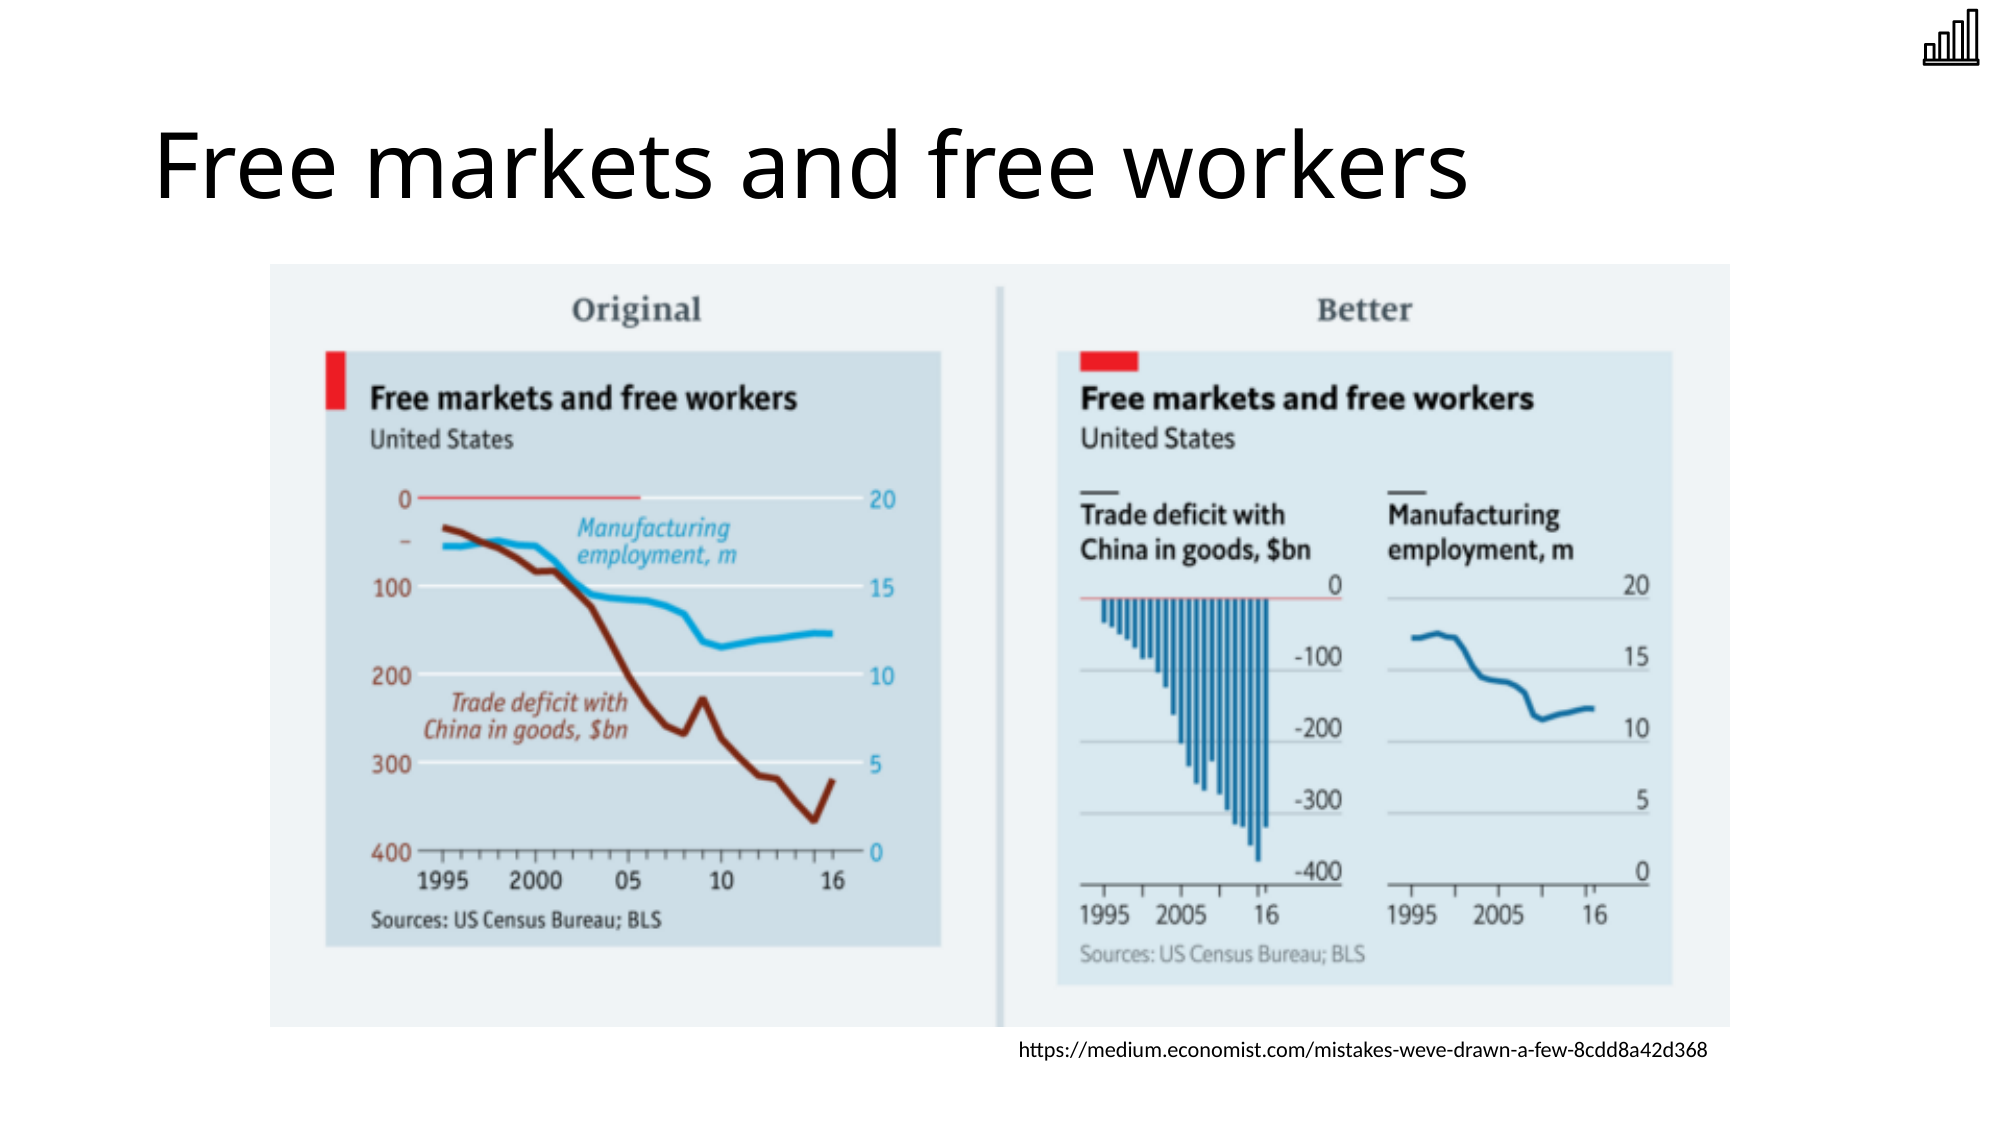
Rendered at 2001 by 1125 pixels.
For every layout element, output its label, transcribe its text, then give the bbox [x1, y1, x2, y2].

picture [270, 264, 1730, 1027]
picture [1868, 0, 2001, 105]
title Free markets and free workers [137, 59, 1863, 278]
text_box https://medium.economist.com/mistakes-weve-drawn-a-few-8cdd8a42d368 [392, 1027, 1730, 1076]
